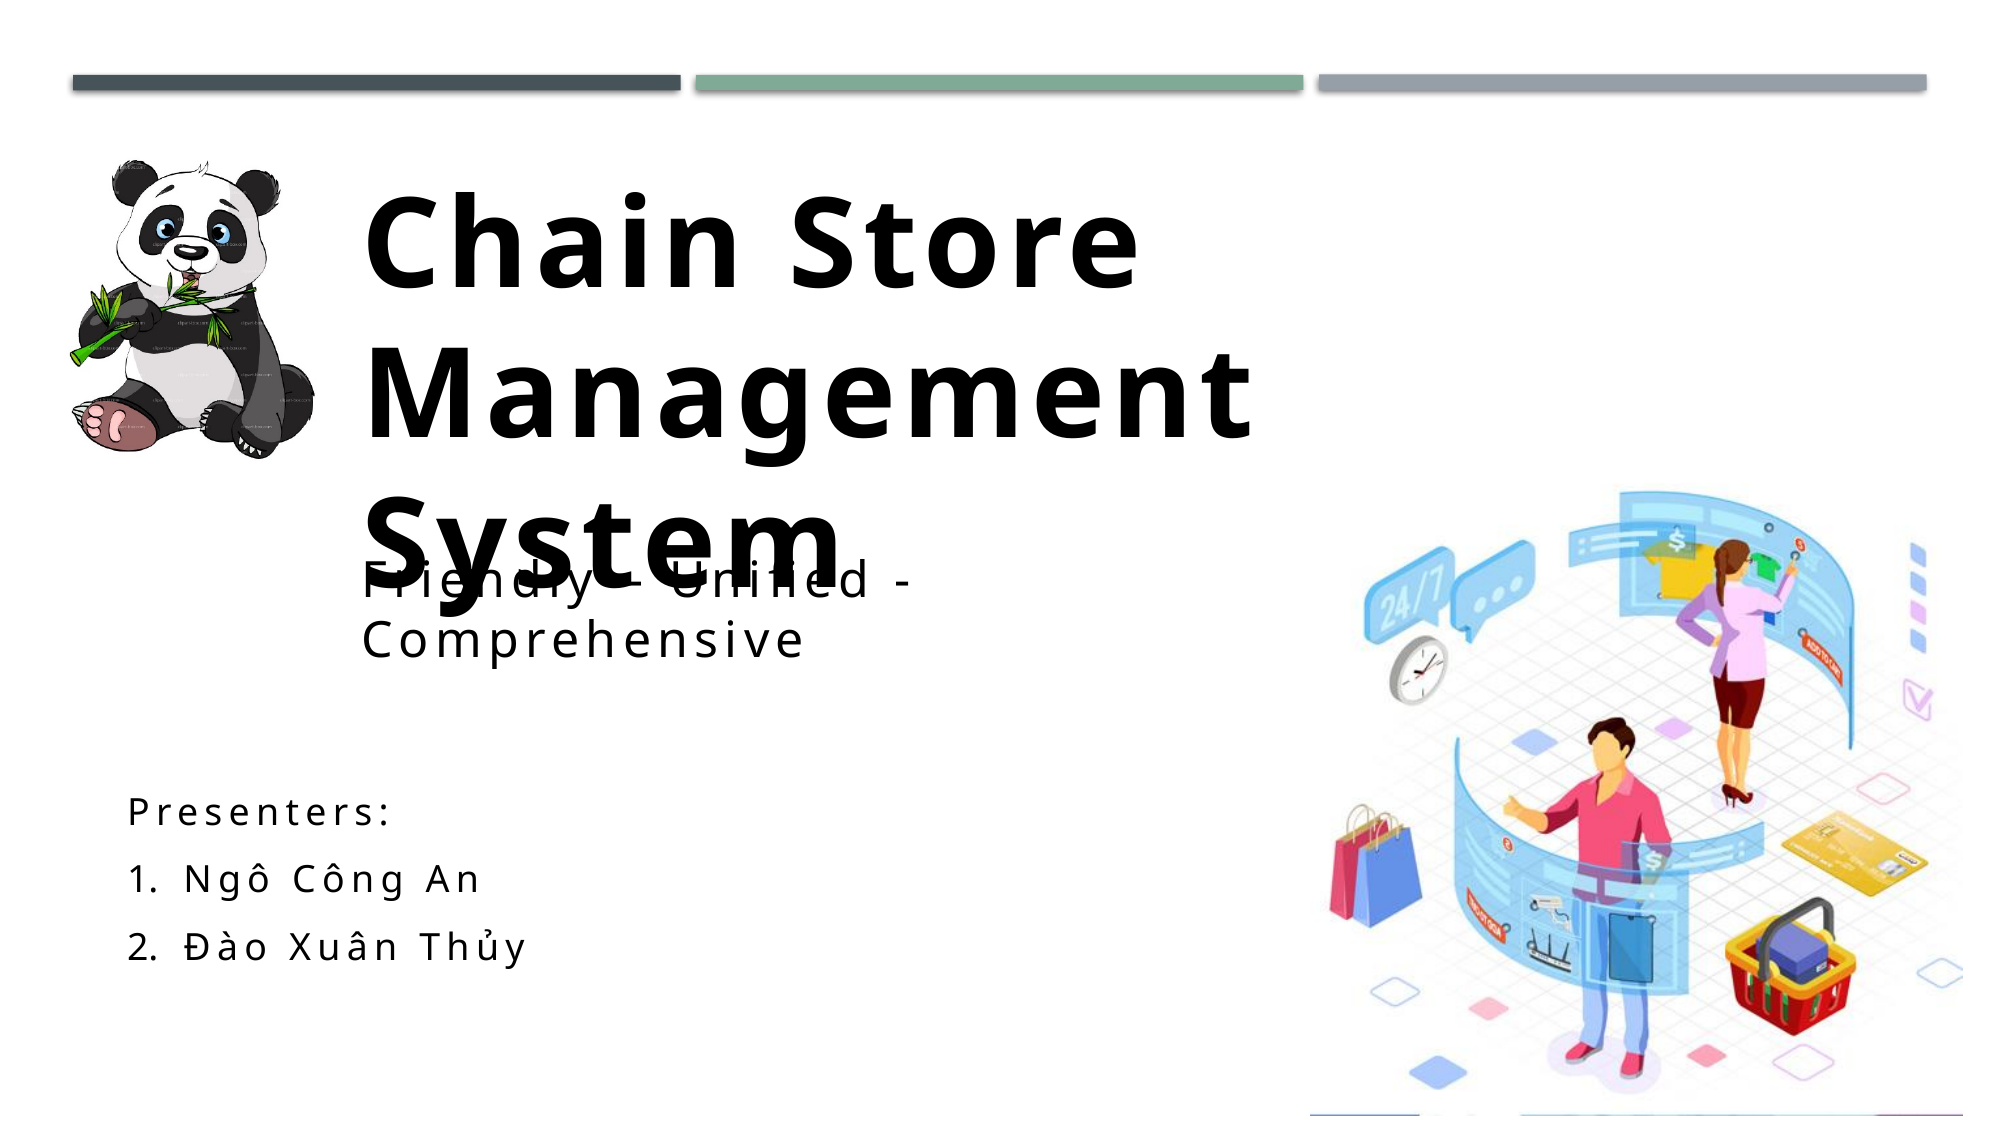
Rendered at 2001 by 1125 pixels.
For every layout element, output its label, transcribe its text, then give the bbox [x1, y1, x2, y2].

text_box Presenters: Ngô Công An Đào Xuân Thủy [112, 757, 735, 975]
text_box Friendly – Unified - Comprehensive [346, 620, 1304, 675]
picture [36, 154, 347, 465]
text_box Chain Store Management System [346, 154, 1752, 620]
picture [1310, 463, 1964, 1117]
